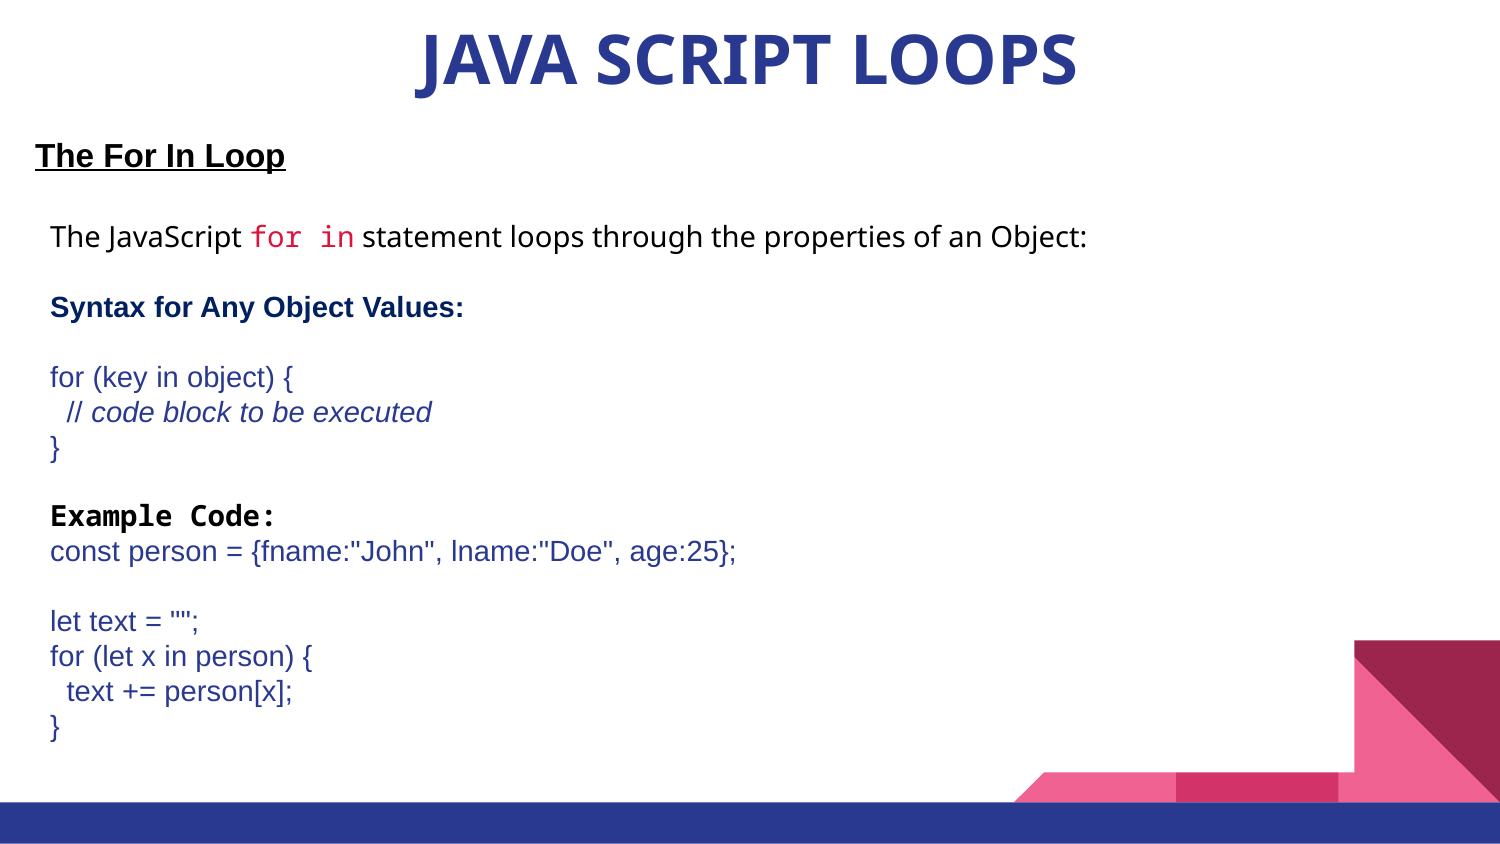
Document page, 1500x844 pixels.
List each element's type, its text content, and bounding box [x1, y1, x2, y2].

text_box The JavaScript for in statement loops through the properties of an Object: Syntax for Any Object Values: for (key in object) { // code block to be executed } Example Code: const person = {fname:"John", lname:"Doe", age:25}; let text = ""; for (let x in person) { text += person[x]; } [35, 210, 1355, 773]
title JAVA SCRIPT LOOPS [0, 0, 1500, 101]
text_box The For In Loop [35, 126, 1385, 182]
